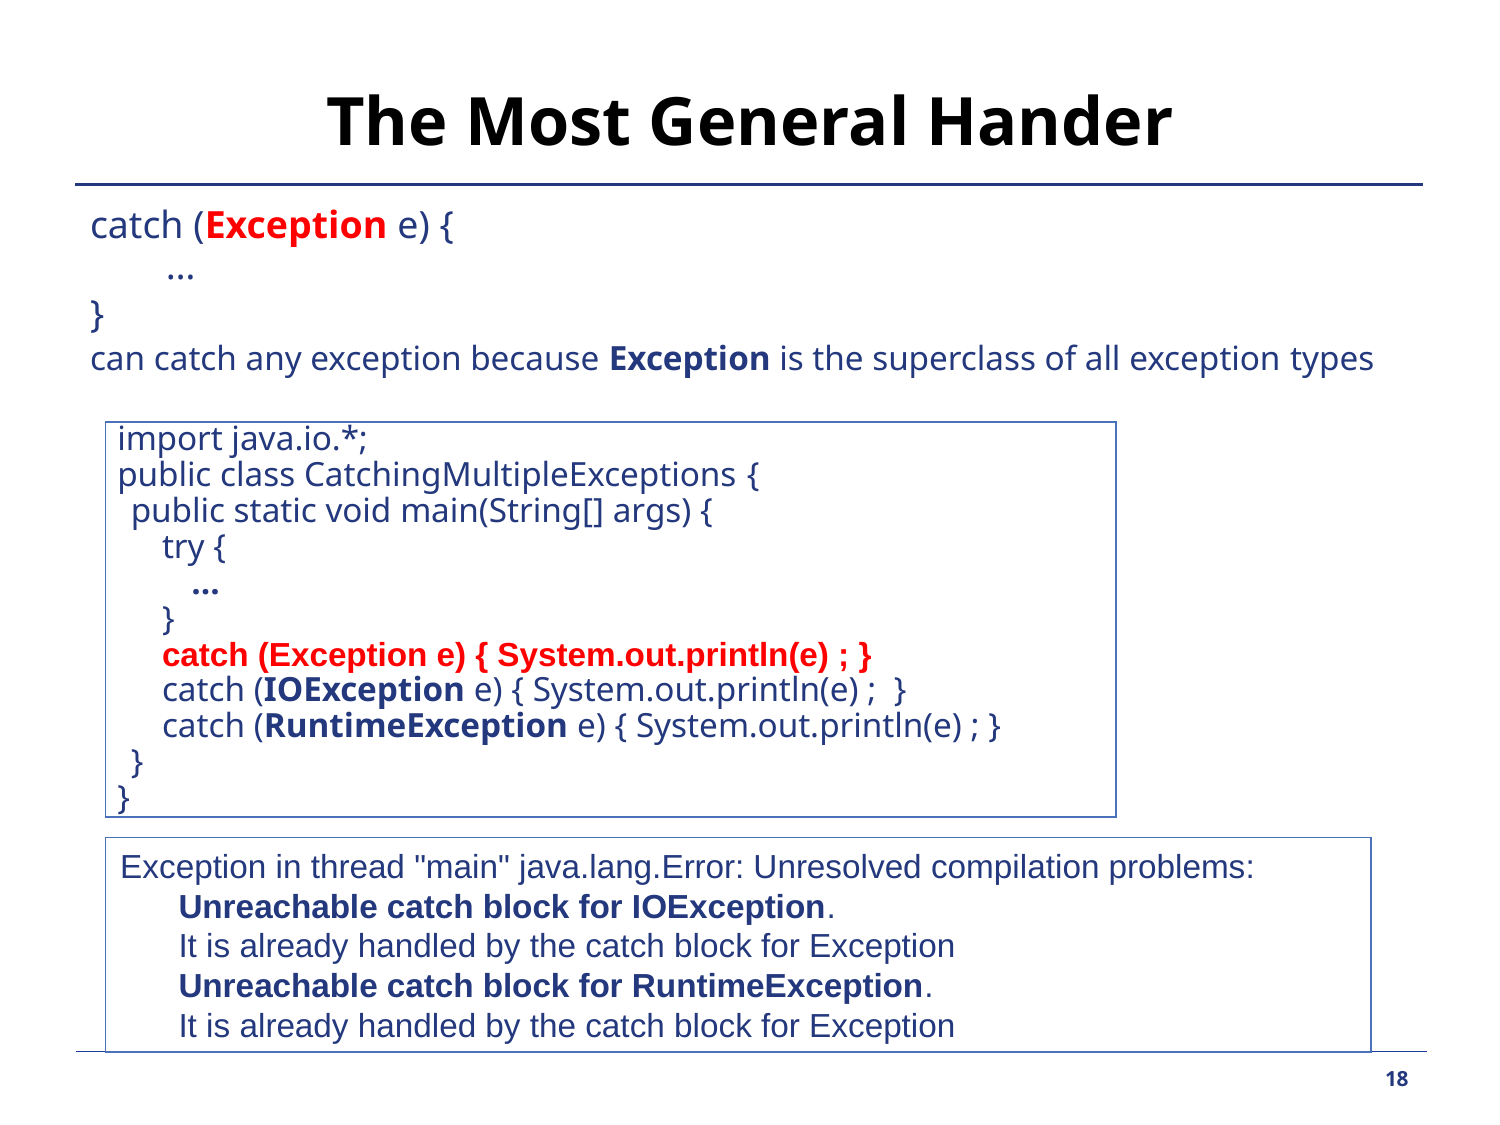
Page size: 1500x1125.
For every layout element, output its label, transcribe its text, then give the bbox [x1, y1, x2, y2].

slide_number 18 [1080, 1058, 1424, 1095]
text_box Exception in thread "main" java.lang.Error: Unresolved compilation problems: Unreachable catch block for IOException. It is already handled by the catch block for Exception Unreachable catch block for RuntimeException. It is already handled by the catch block for Exception [105, 837, 1372, 1052]
title The Most General Hander [76, 52, 1424, 185]
list catch (Exception e) { … } can catch any exception because Exception is the superclass of all exception types [75, 199, 1425, 434]
text_box import java.io.*; public class CatchingMultipleExceptions { public static void main(String[] args) { try { … } catch (Exception e) { System.out.println(e) ; } catch (IOException e) { System.out.println(e) ; } catch (RuntimeException e) { System.out.println(e) ; } } } [105, 421, 1117, 817]
